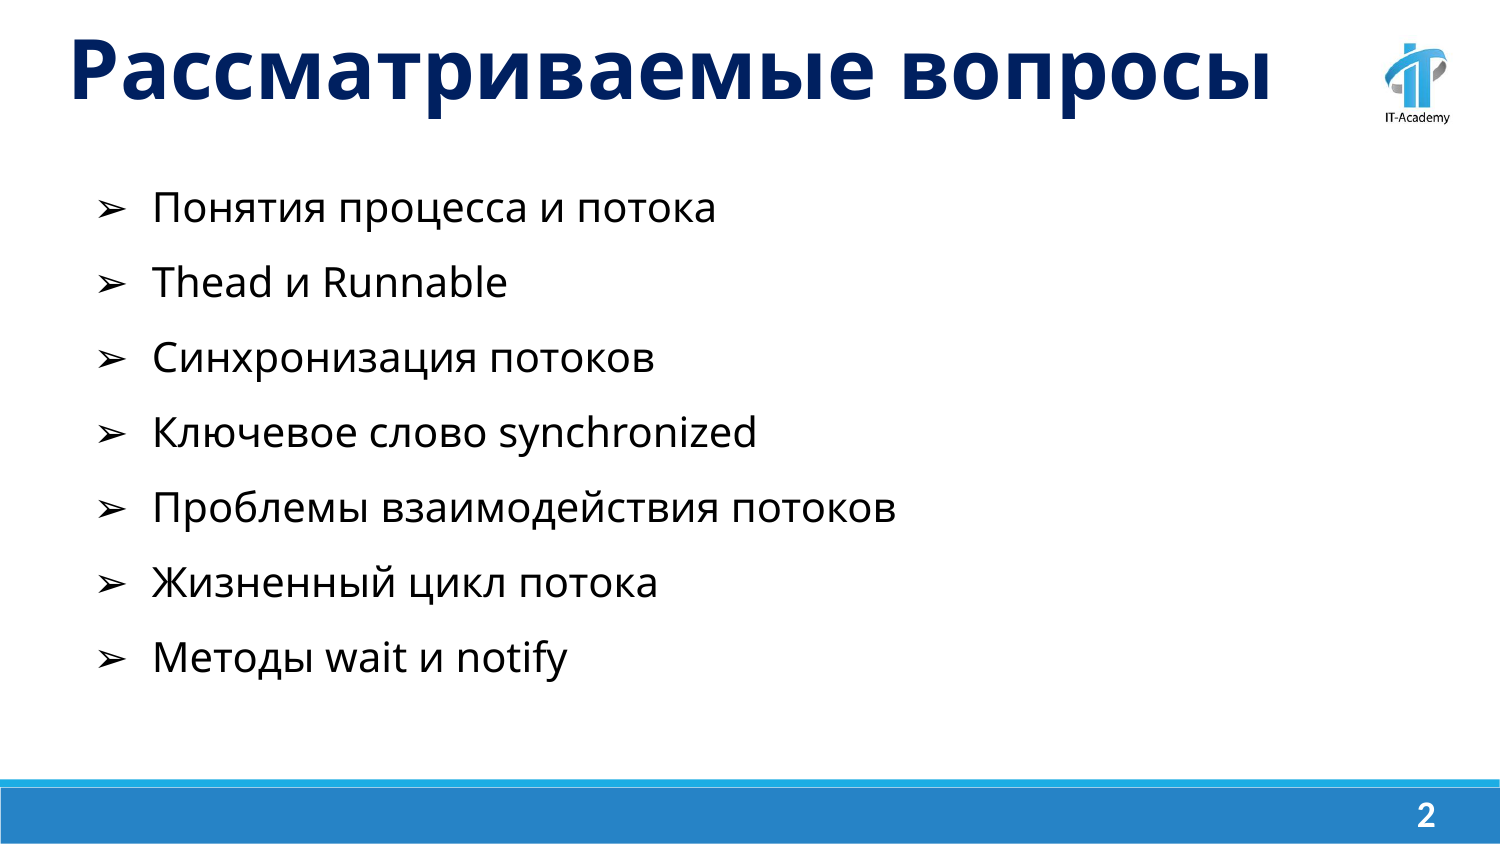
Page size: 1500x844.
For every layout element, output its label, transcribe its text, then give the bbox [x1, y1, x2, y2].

text_box ‹#› [1390, 782, 1463, 827]
picture [1372, 35, 1461, 126]
text_box Понятия процесса и потока Thead и Runnable Синхронизация потоков Ключевое слово synchronized Проблемы взаимодействия потоков Жизненный цикл потока Методы wait и notify [62, 148, 1413, 634]
text_box Рассматриваемые вопросы [53, 23, 1404, 110]
